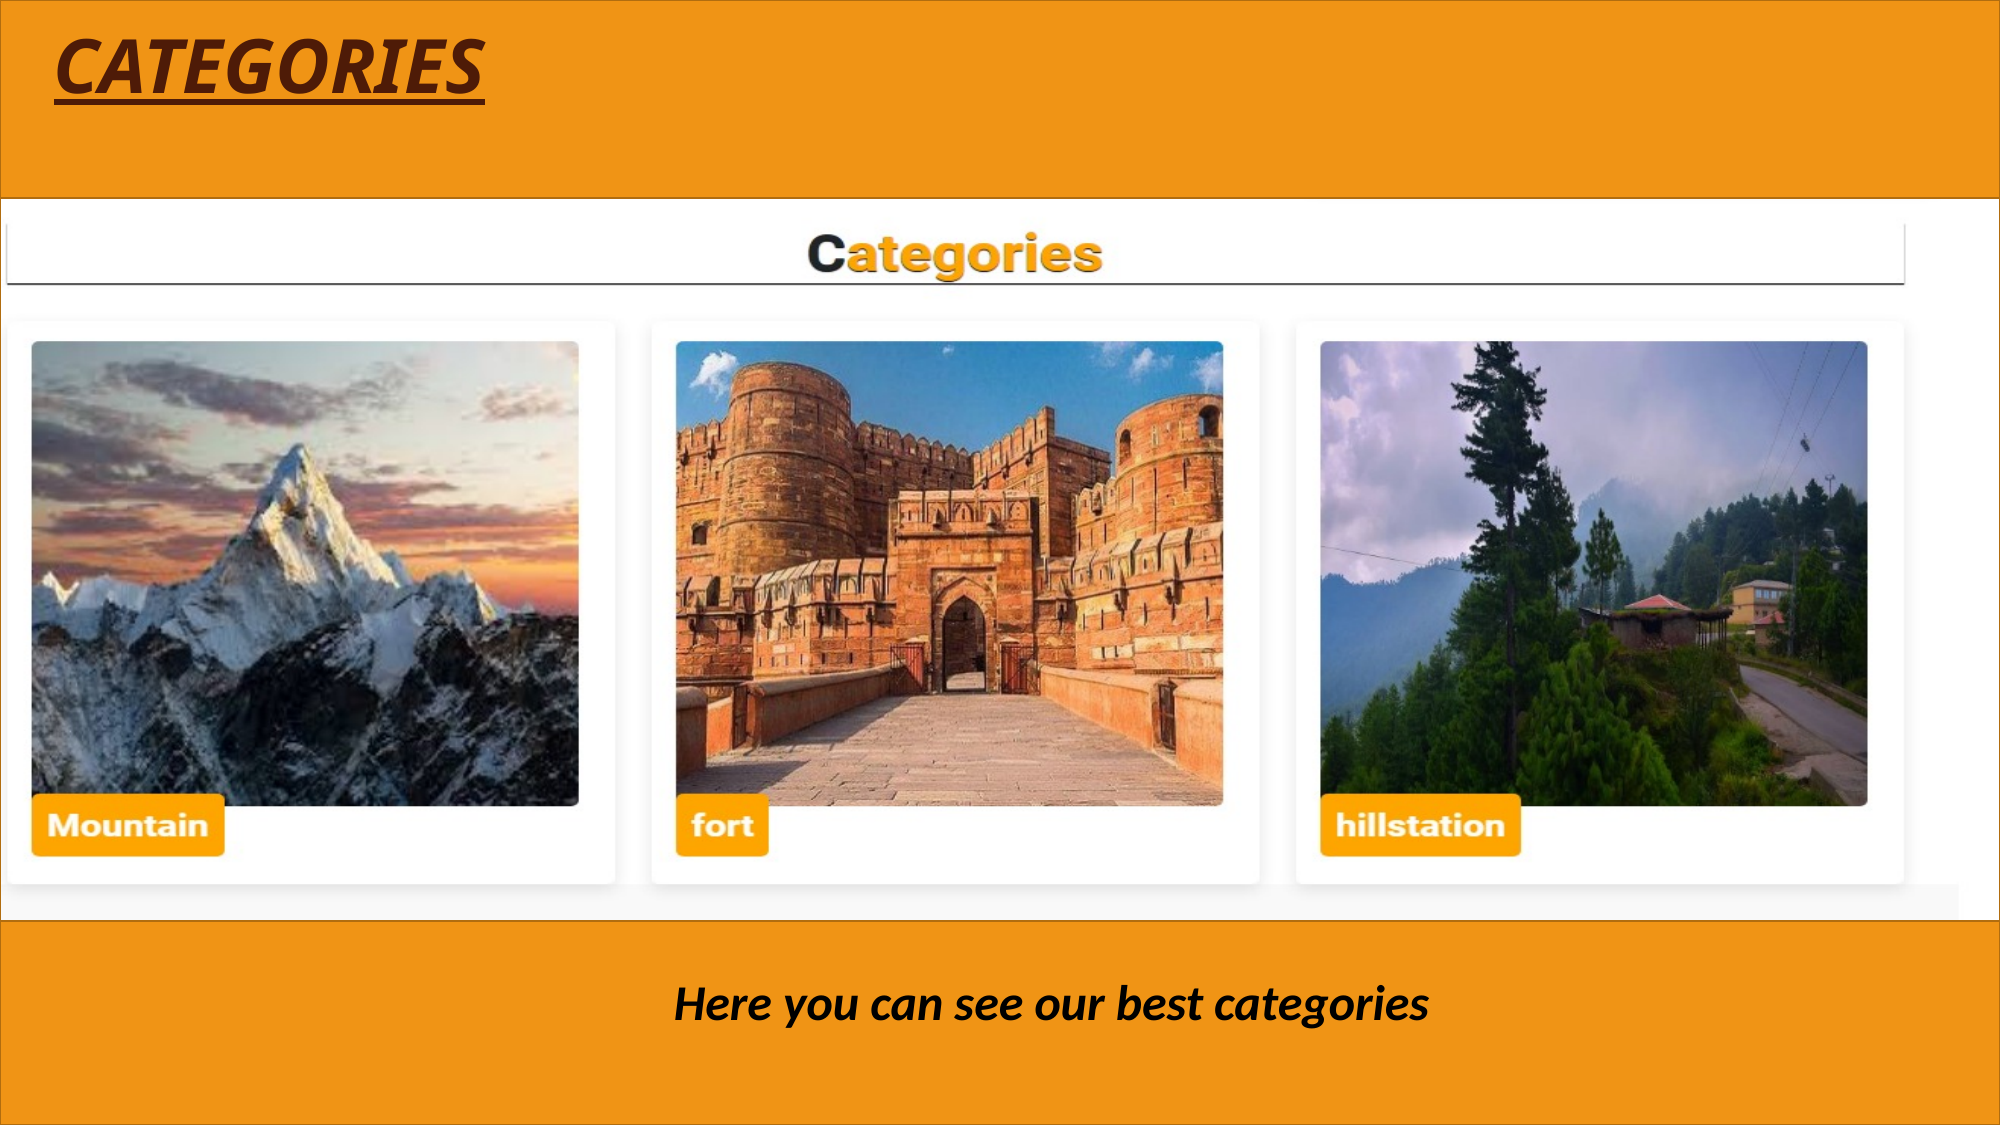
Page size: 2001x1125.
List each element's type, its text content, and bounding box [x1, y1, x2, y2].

text_box [0, 922, 2000, 1125]
text_box [0, 197, 2000, 922]
text_box CATEGORIES [39, 11, 1500, 116]
text_box [0, 0, 2000, 197]
text_box Here you can see our best categories [209, 962, 1894, 1038]
